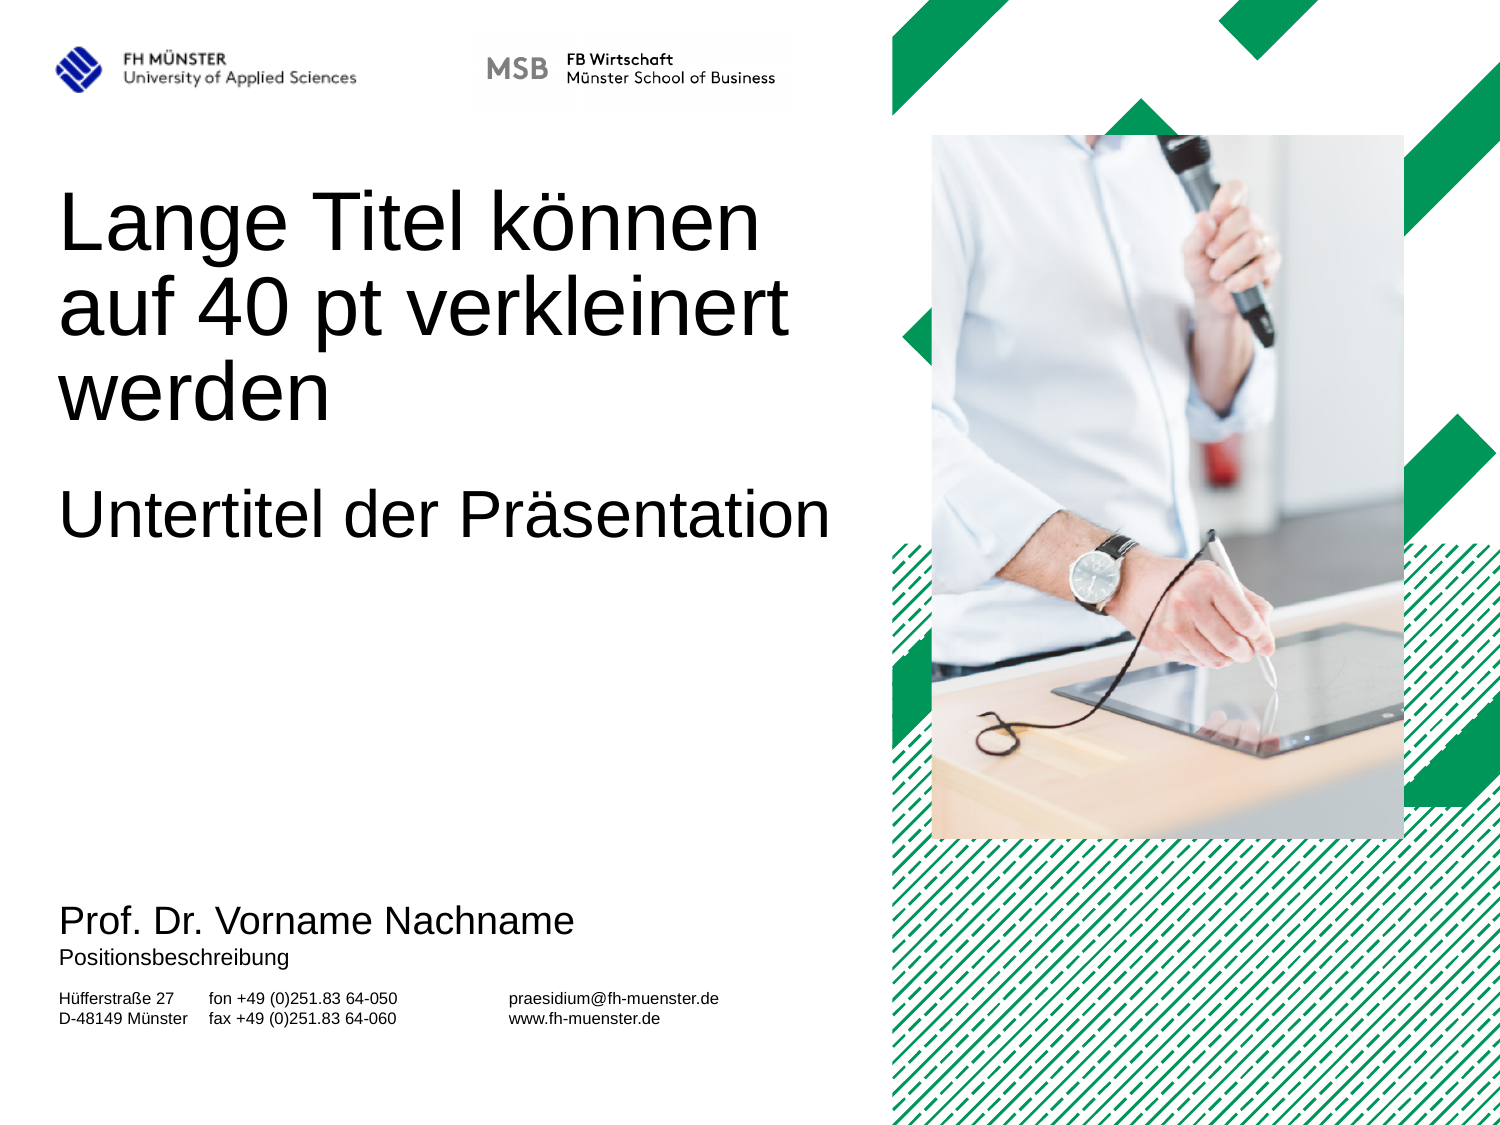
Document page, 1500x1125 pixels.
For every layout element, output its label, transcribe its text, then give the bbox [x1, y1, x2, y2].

list Untertitel der Präsentation [58, 462, 870, 675]
title Lange Titel können auf 40 pt verkleinert werden [58, 182, 870, 451]
list Hüfferstraße 27 fon +49 (0)251.83 64-050 praesidium@fh-muenster.de D-48149 Münster fax +49 (0)251.83 64-060 www.fh-muenster.de [58, 975, 870, 1028]
picture [466, 25, 796, 115]
subtitle Prof. Dr. Vorname Nachname Positionsbeschreibung [58, 751, 870, 970]
picture [931, 135, 1404, 839]
